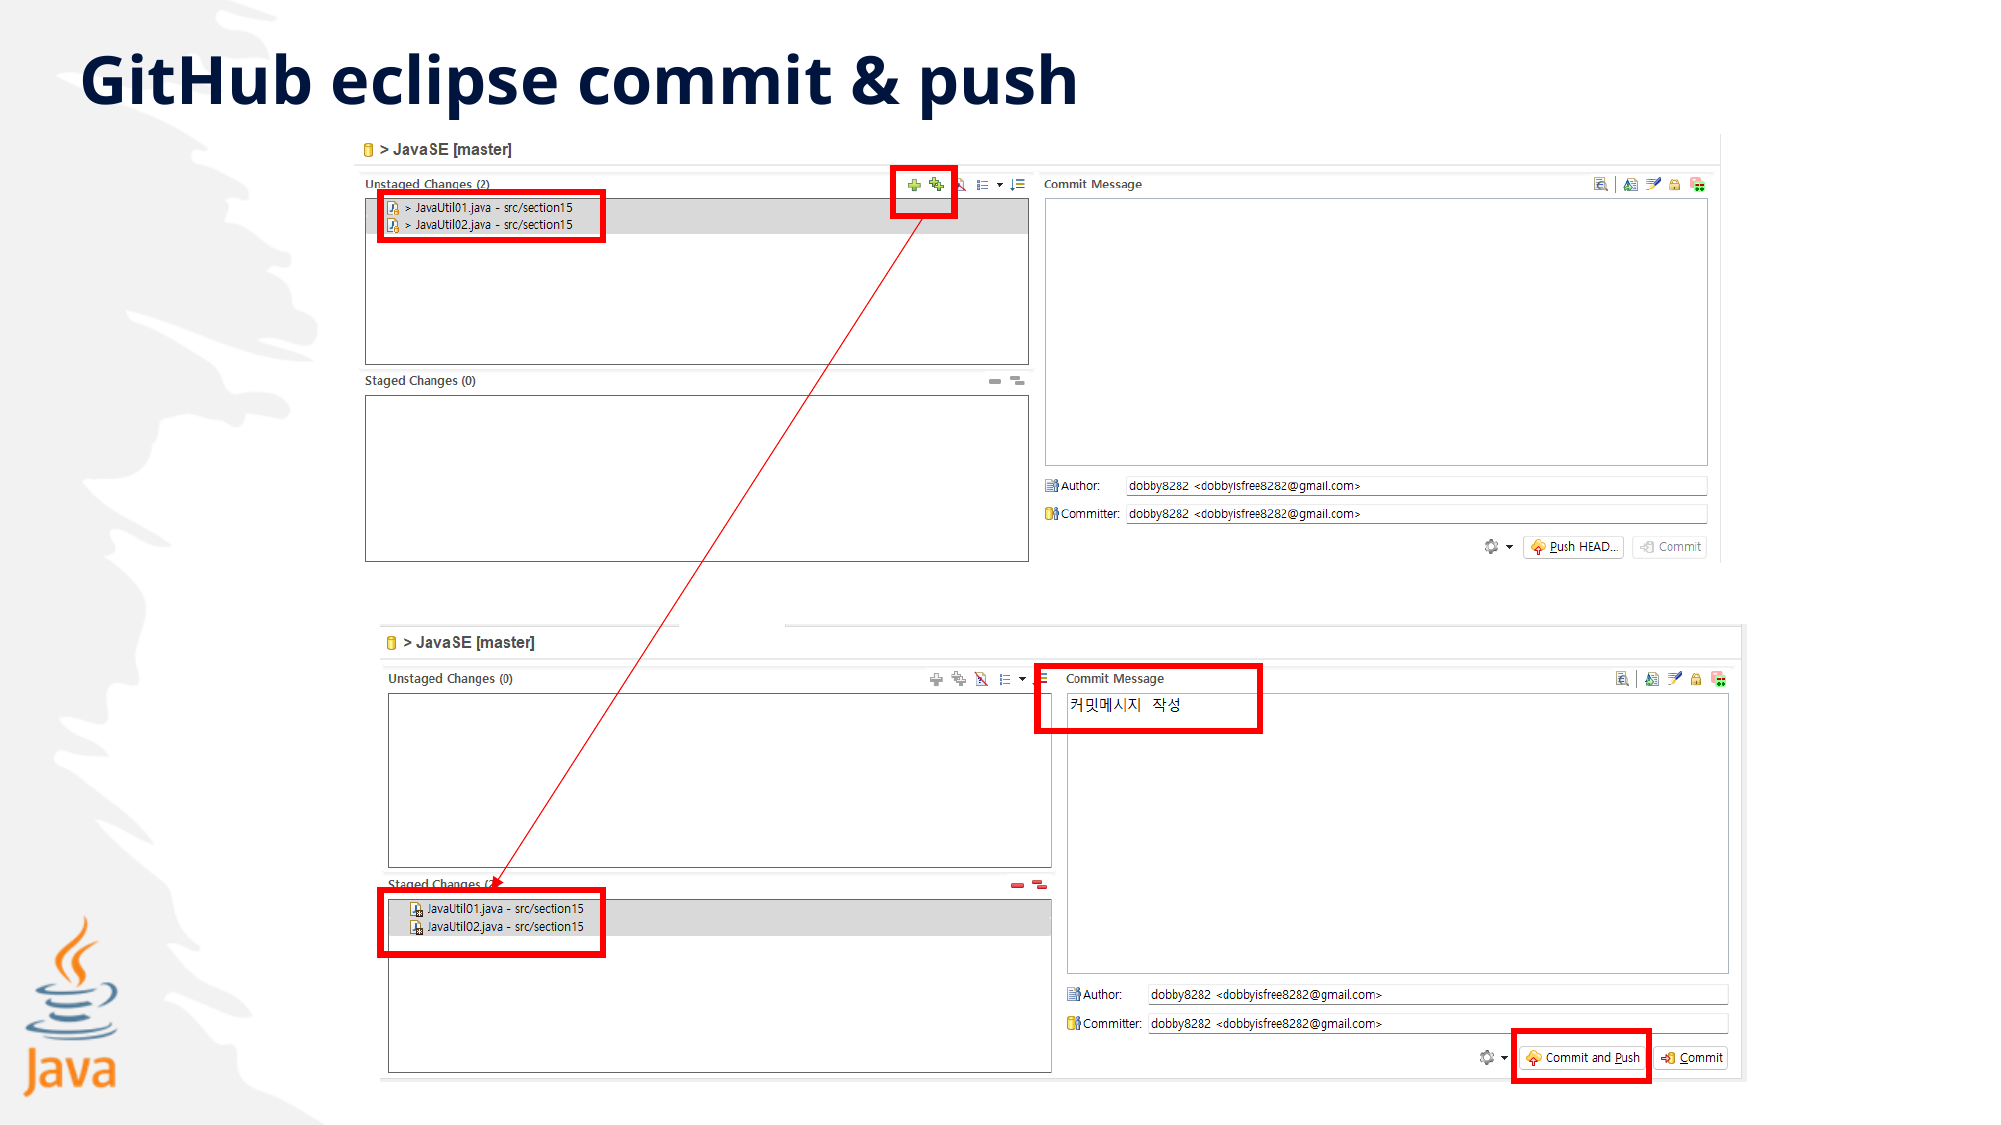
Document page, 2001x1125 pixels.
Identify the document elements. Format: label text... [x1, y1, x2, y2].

text_box GitHub eclipse commit & push [64, 30, 1809, 137]
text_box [491, 216, 924, 890]
picture [0, 0, 2001, 1125]
